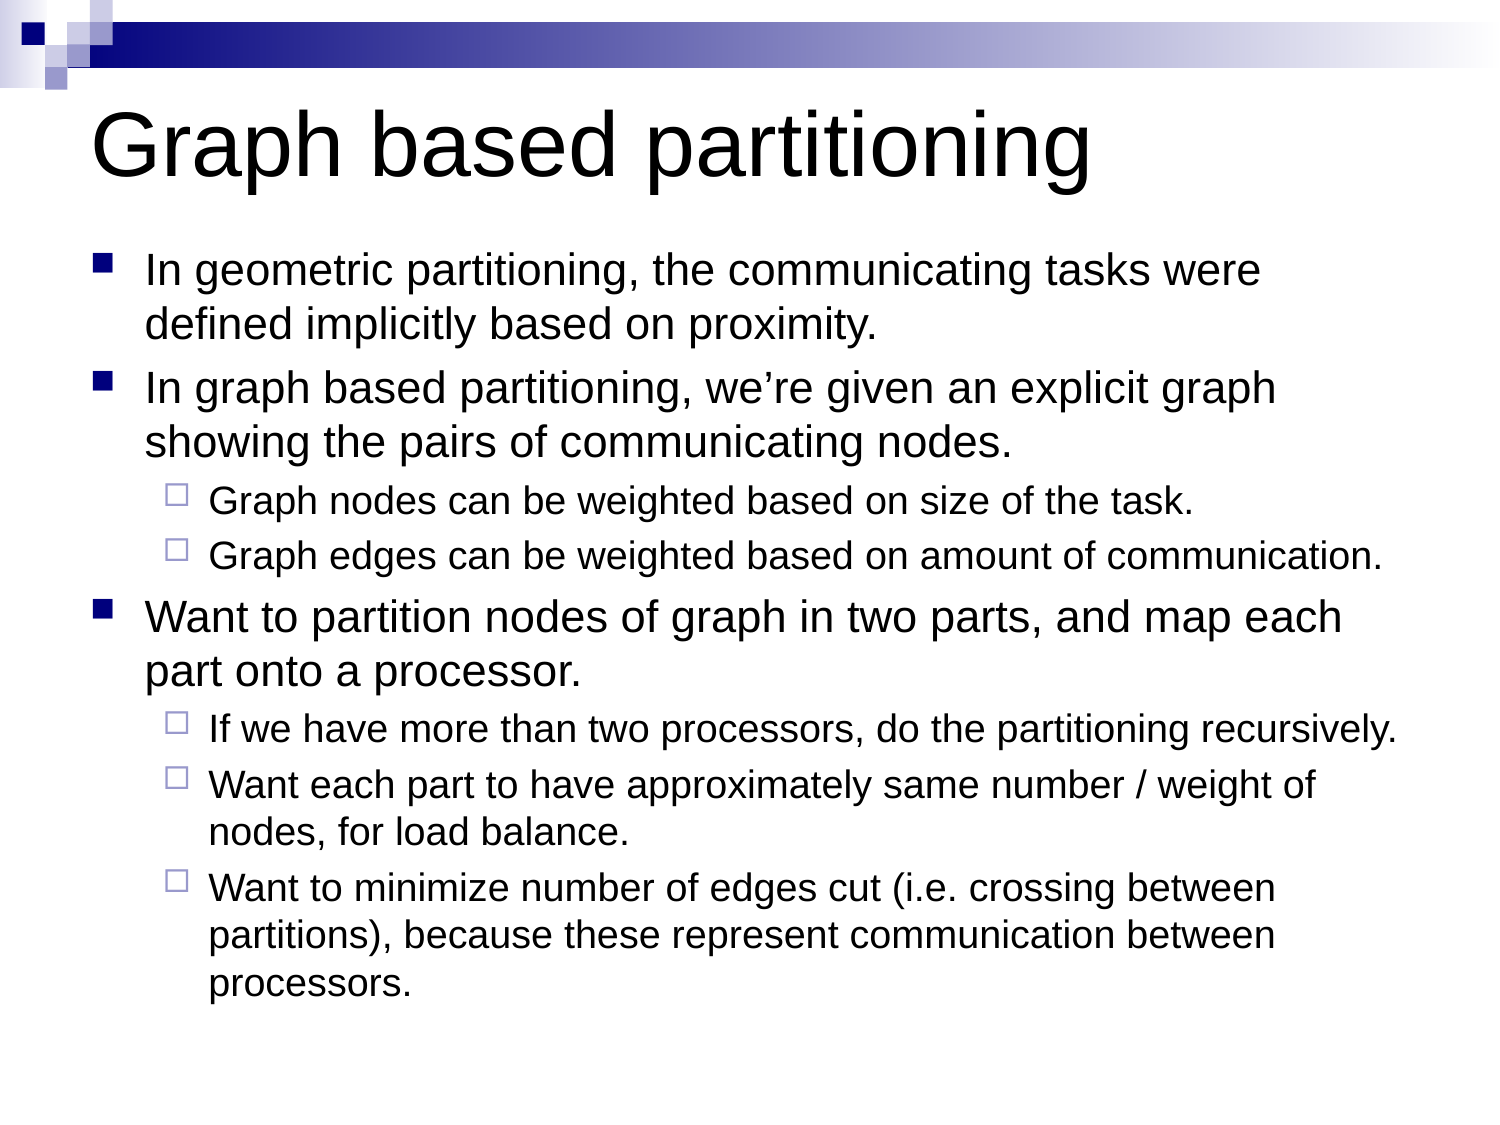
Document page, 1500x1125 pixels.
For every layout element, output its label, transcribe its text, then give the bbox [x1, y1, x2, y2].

title Graph based partitioning [75, 75, 1425, 205]
list In geometric partitioning, the communicating tasks were defined implicitly based on proximity. In graph based partitioning, we’re given an explicit graph showing the pairs of communicating nodes. Graph nodes can be weighted based on size of the task. Graph edges can be weighted based on amount of communication. Want to partition nodes of graph in two parts, and map each part onto a processor. If we have more than two processors, do the partitioning recursively. Want each part to have approximately same number / weight of nodes, for load balance. Want to minimize number of edges cut (i.e. crossing between partitions), because these represent communication between processors. [75, 232, 1425, 1018]
